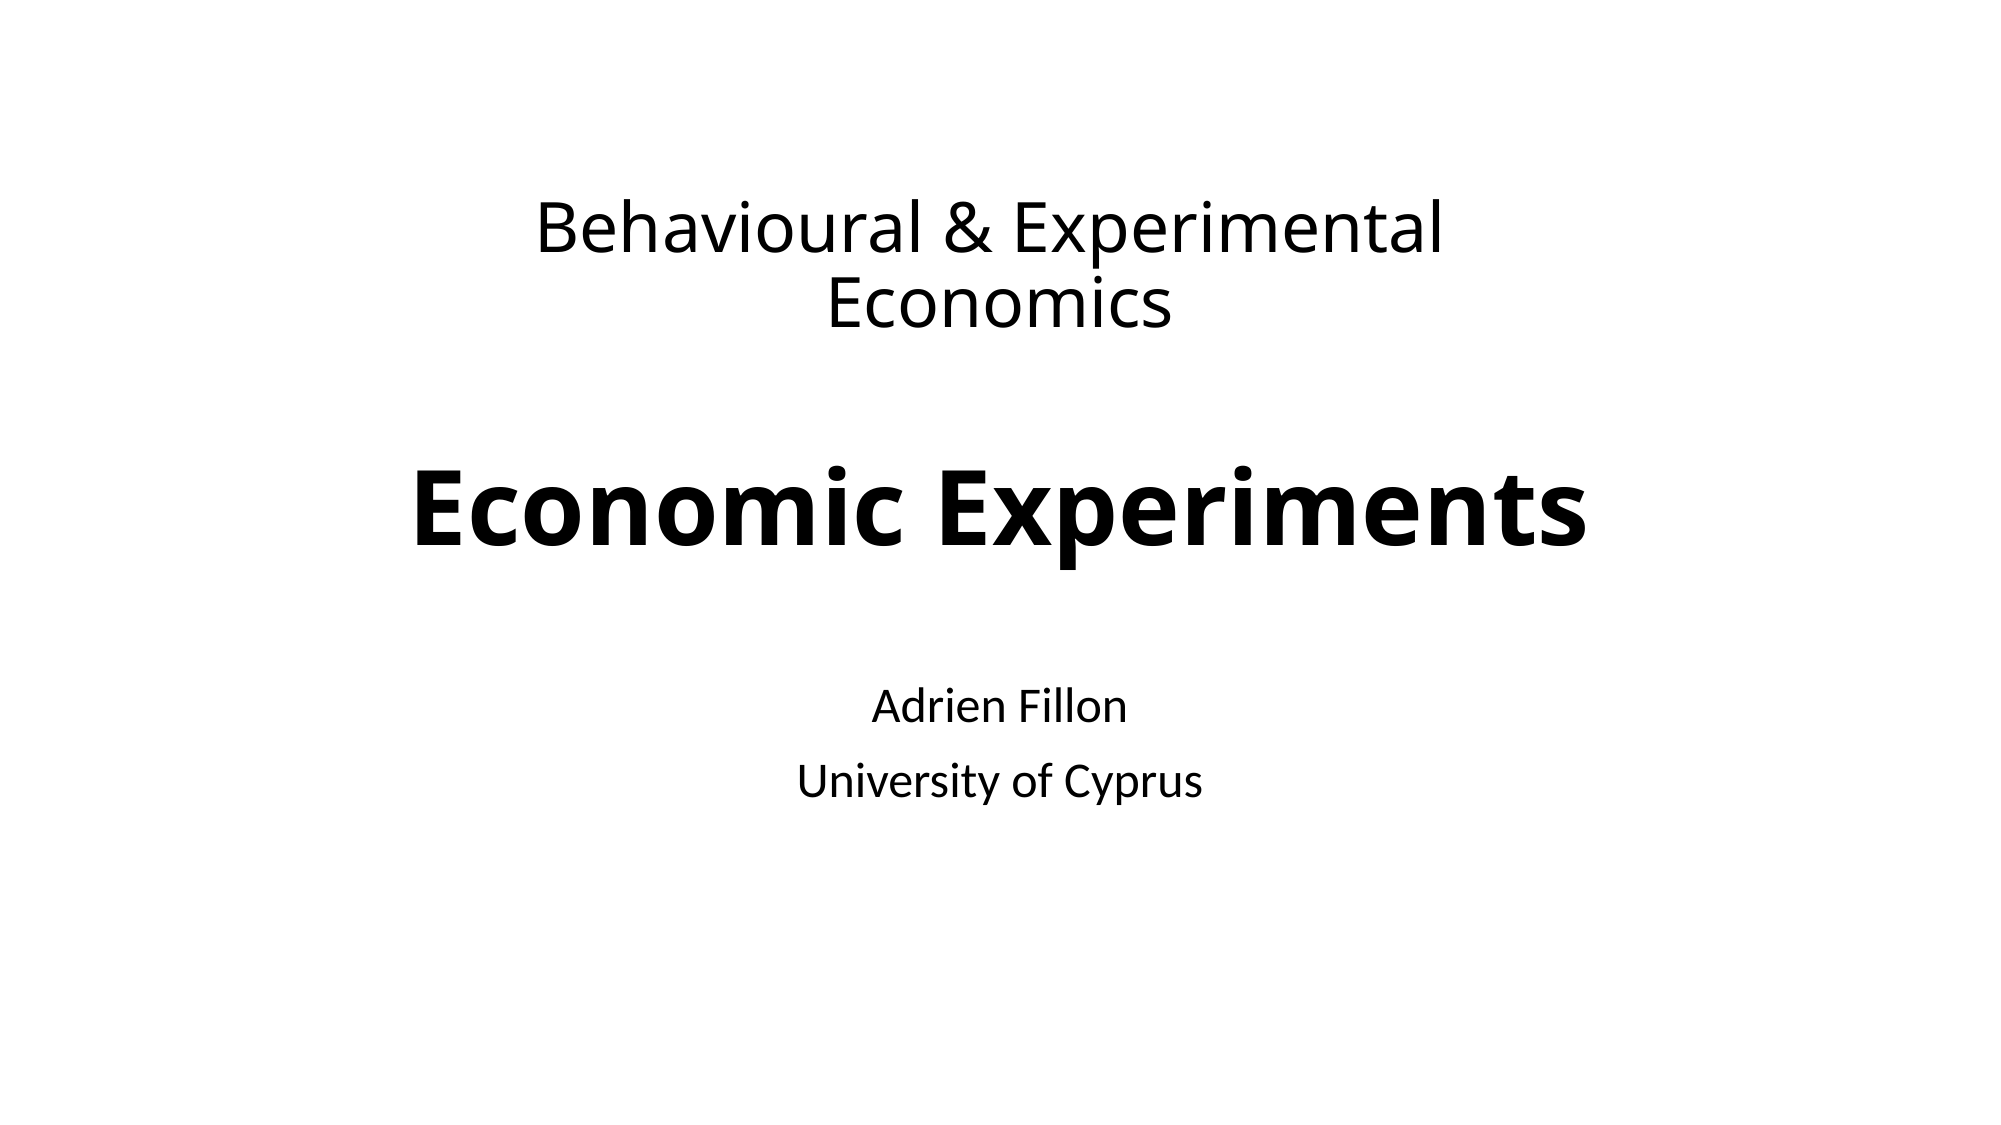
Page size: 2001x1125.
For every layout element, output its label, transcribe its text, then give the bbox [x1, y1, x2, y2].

subtitle Adrien Fillon University of Cyprus [249, 590, 1750, 863]
title Behavioural & Experimental Economics Economic Experiments [249, 184, 1750, 576]
